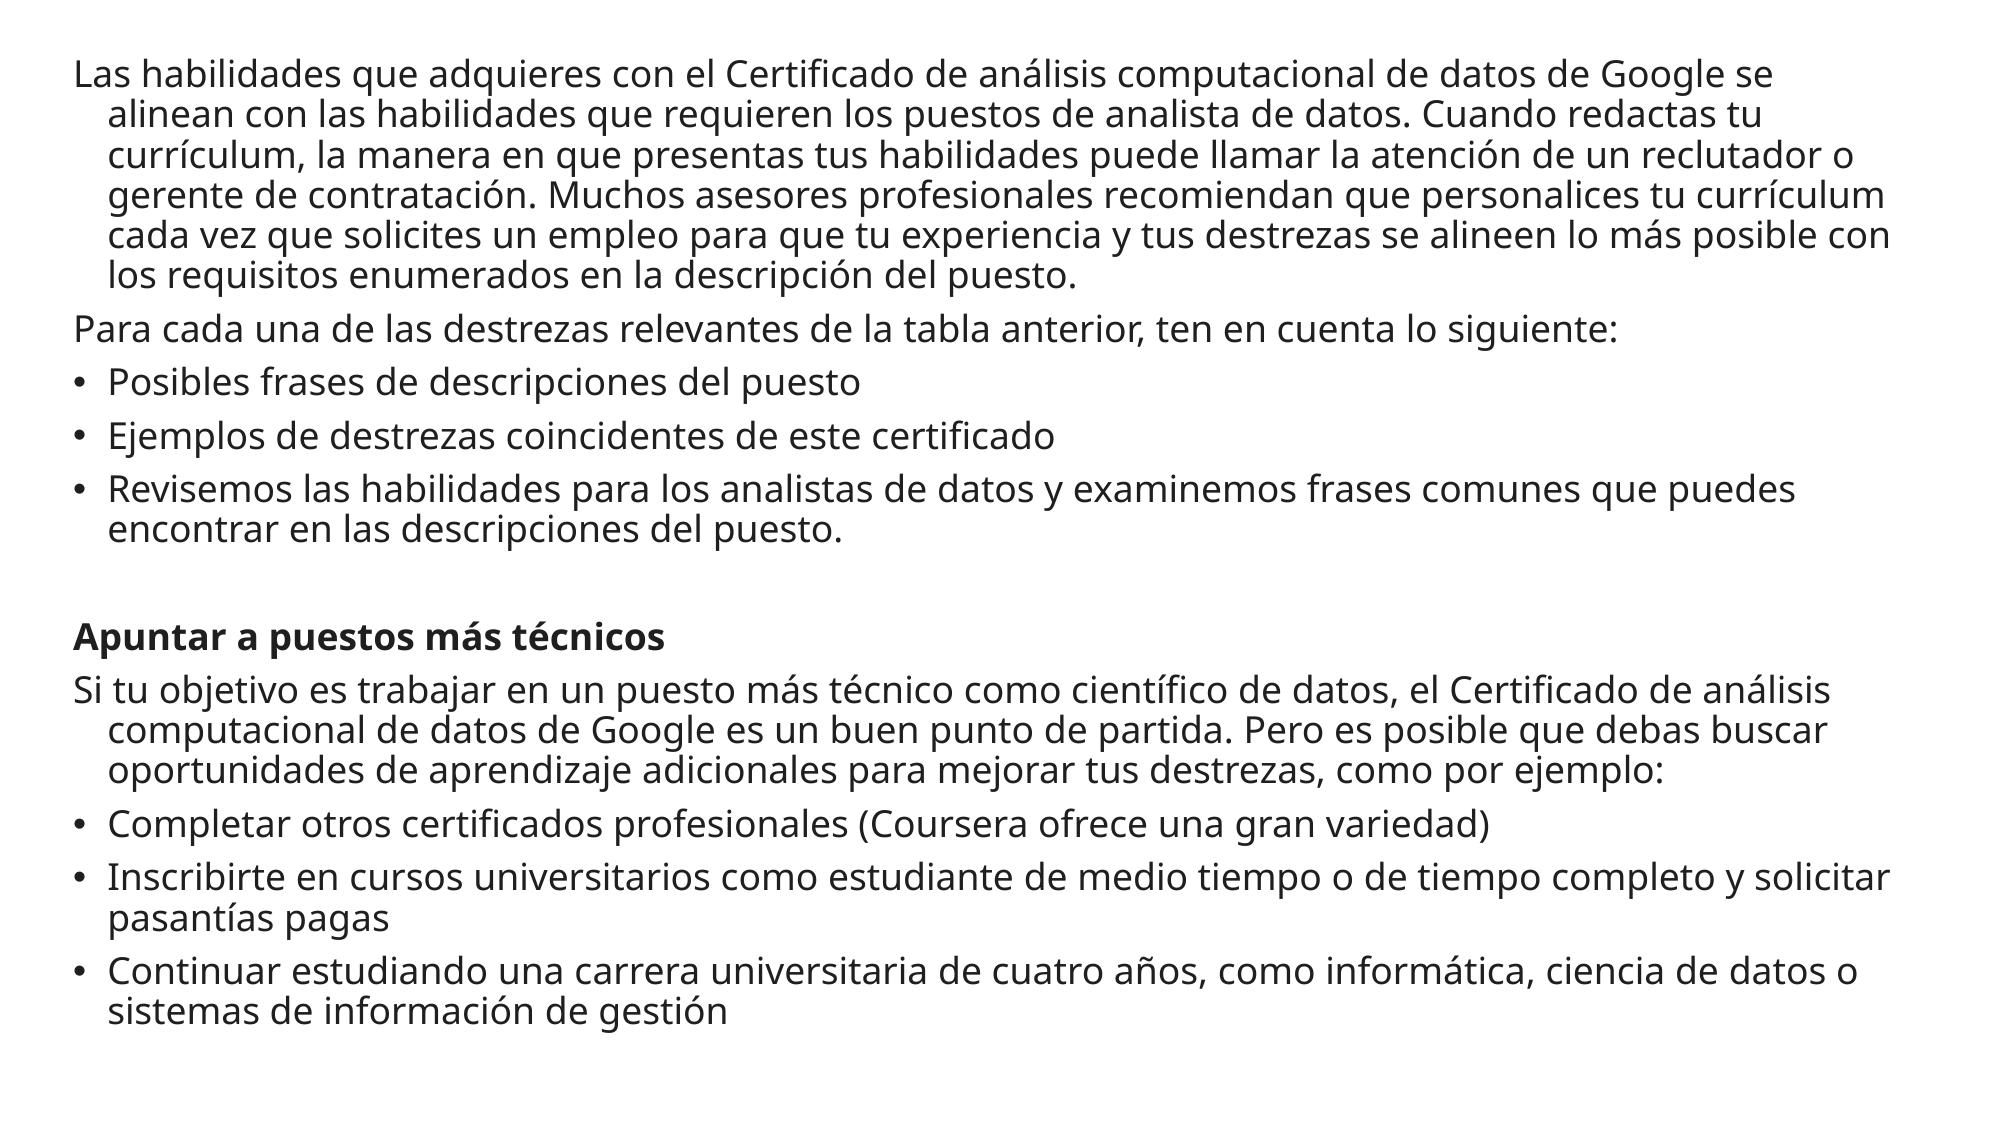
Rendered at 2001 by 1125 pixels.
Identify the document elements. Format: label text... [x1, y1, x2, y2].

list Las habilidades que adquieres con el Certificado de análisis computacional de datos de Google se alinean con las habilidades que requieren los puestos de analista de datos. Cuando redactas tu currículum, la manera en que presentas tus habilidades puede llamar la atención de un reclutador o gerente de contratación. Muchos asesores profesionales recomiendan que personalices tu currículum cada vez que solicites un empleo para que tu experiencia y tus destrezas se alineen lo más posible con los requisitos enumerados en la descripción del puesto. Para cada una de las destrezas relevantes de la tabla anterior, ten en cuenta lo siguiente: Posibles frases de descripciones del puesto Ejemplos de destrezas coincidentes de este certificado Revisemos las habilidades para los analistas de datos y examinemos frases comunes que puedes encontrar en las descripciones del puesto. Apuntar a puestos más técnicos Si tu objetivo es trabajar en un puesto más técnico como científico de datos, el Certificado de análisis computacional de datos de Google es un buen punto de partida. Pero es posible que debas buscar oportunidades de aprendizaje adicionales para mejorar tus destrezas, como por ejemplo: Completar otros certificados profesionales (Coursera ofrece una gran variedad) Inscribirte en cursos universitarios como estudiante de medio tiempo o de tiempo completo y solicitar pasantías pagas Continuar estudiando una carrera universitaria de cuatro años, como informática, ciencia de datos o sistemas de información de gestión [58, 48, 1926, 1061]
